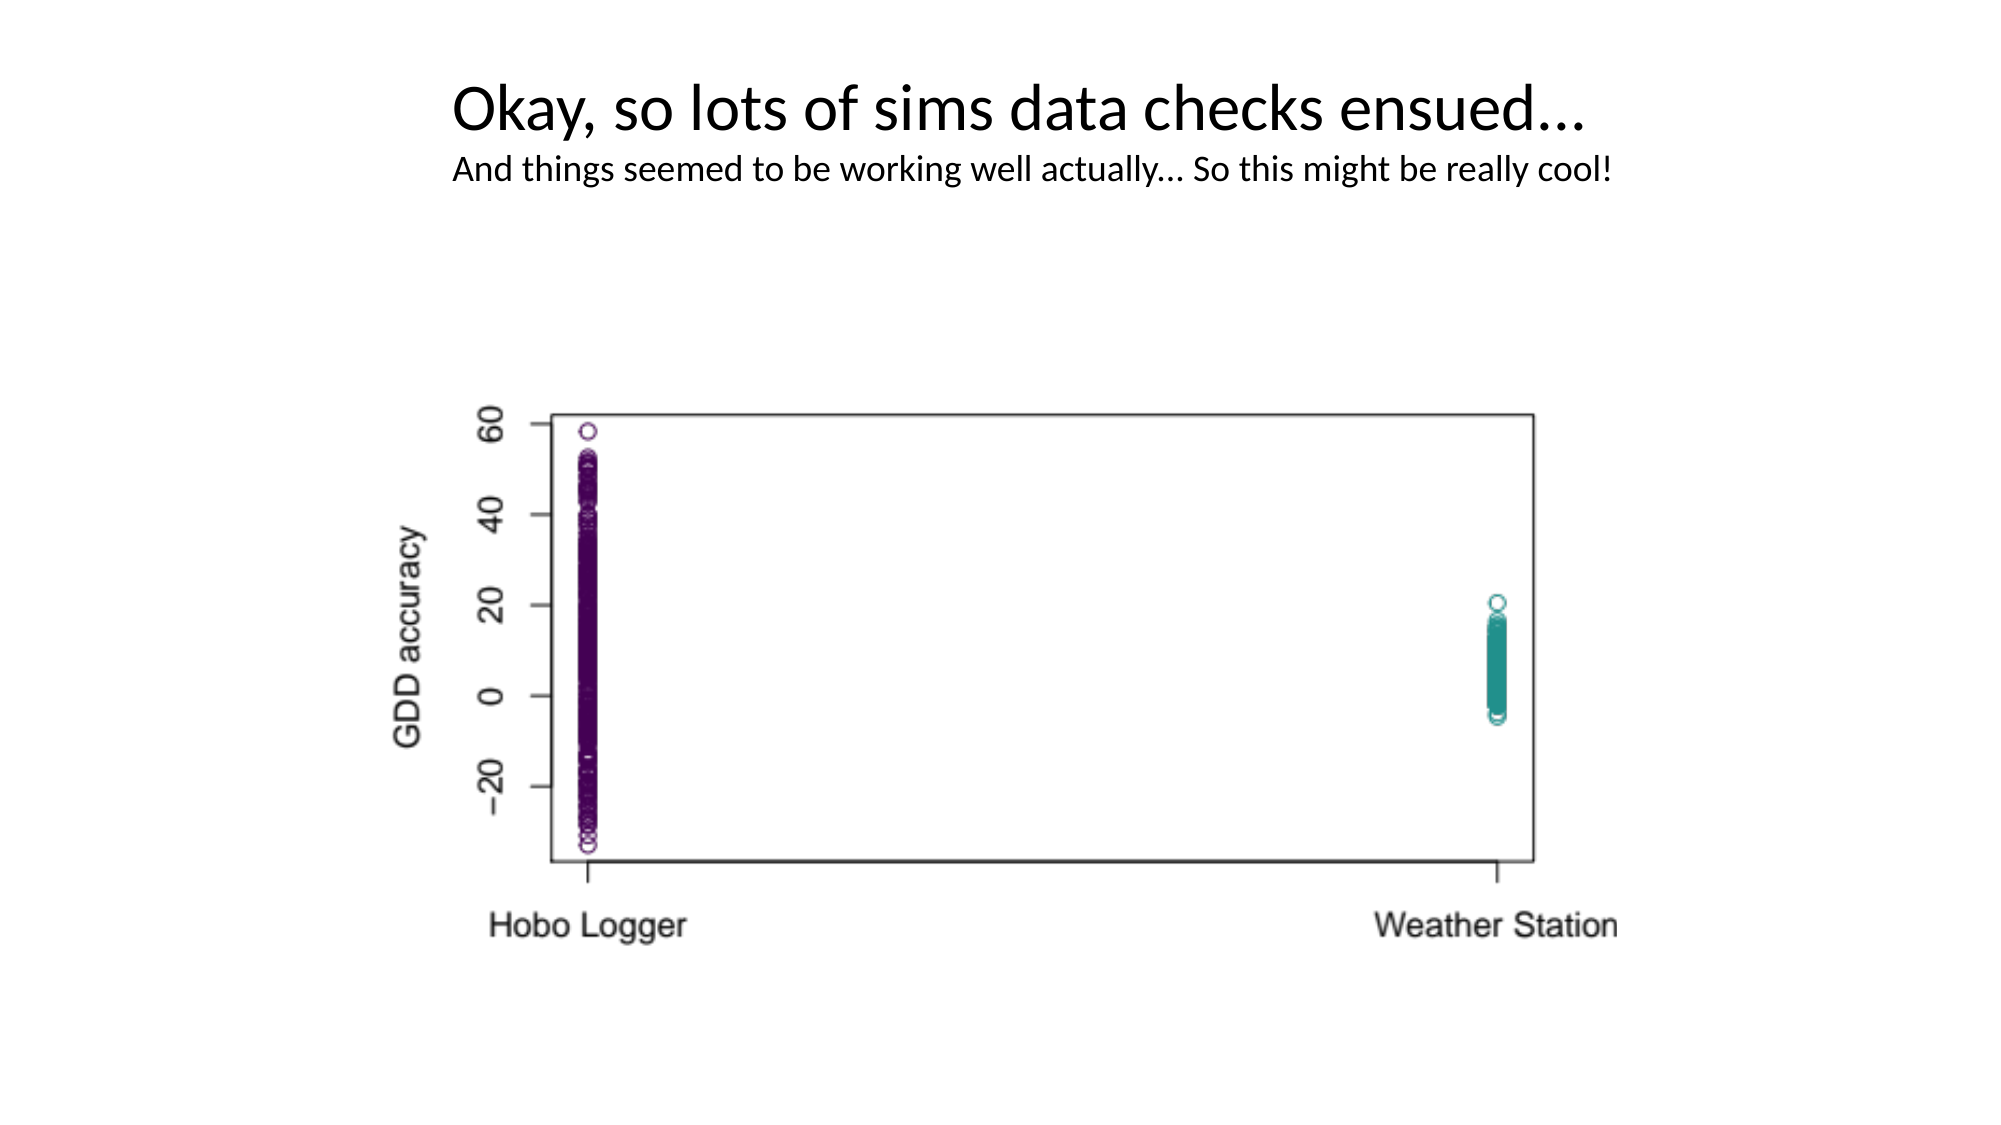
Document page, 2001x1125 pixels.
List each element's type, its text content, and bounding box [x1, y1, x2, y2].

text_box Okay, so lots of sims data checks ensued... And things seemed to be working well actually... So this might be really cool! [437, 56, 1630, 197]
picture [383, 245, 1617, 1069]
